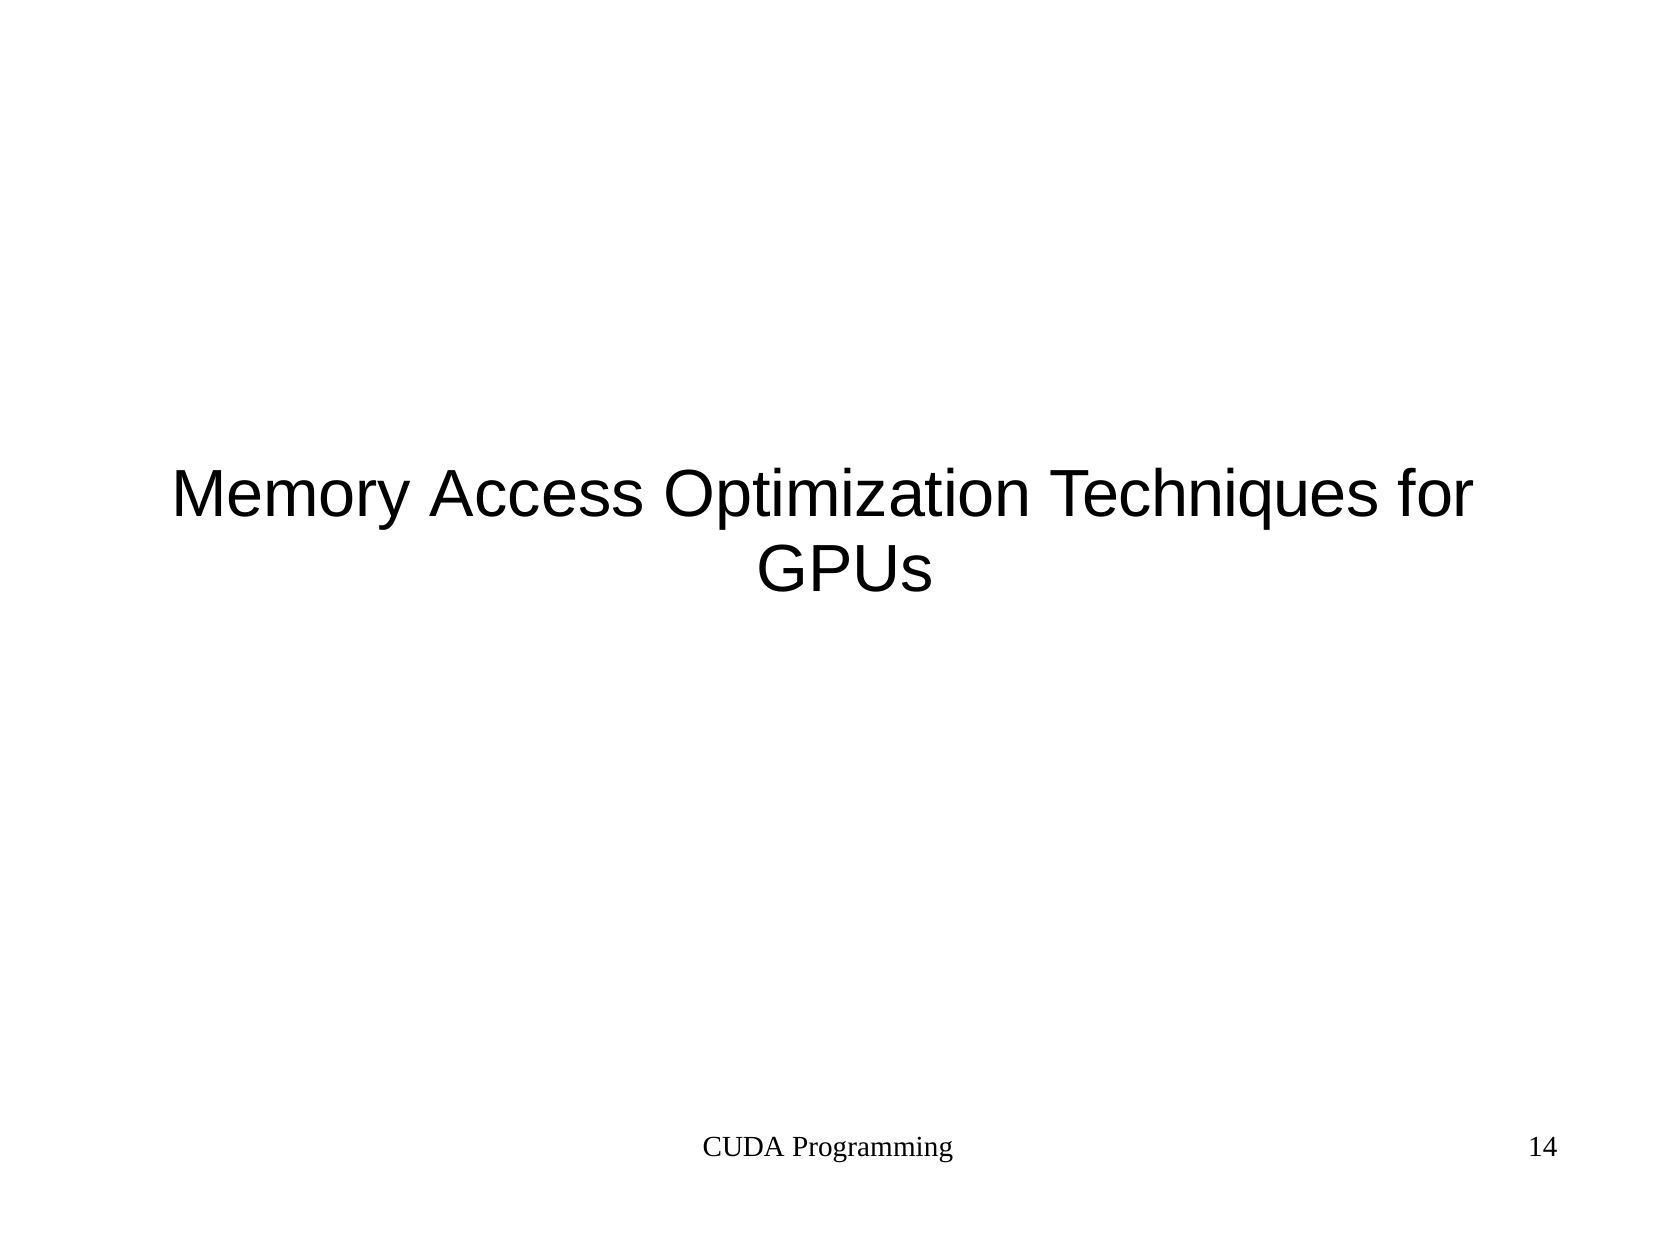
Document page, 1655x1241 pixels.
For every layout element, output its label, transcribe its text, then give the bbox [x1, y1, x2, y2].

title Memory Access Optimization Techniques for GPUs [169, 446, 1483, 663]
footer CUDA Programming [700, 1127, 955, 1241]
text_box 14 [1523, 1127, 1575, 1162]
